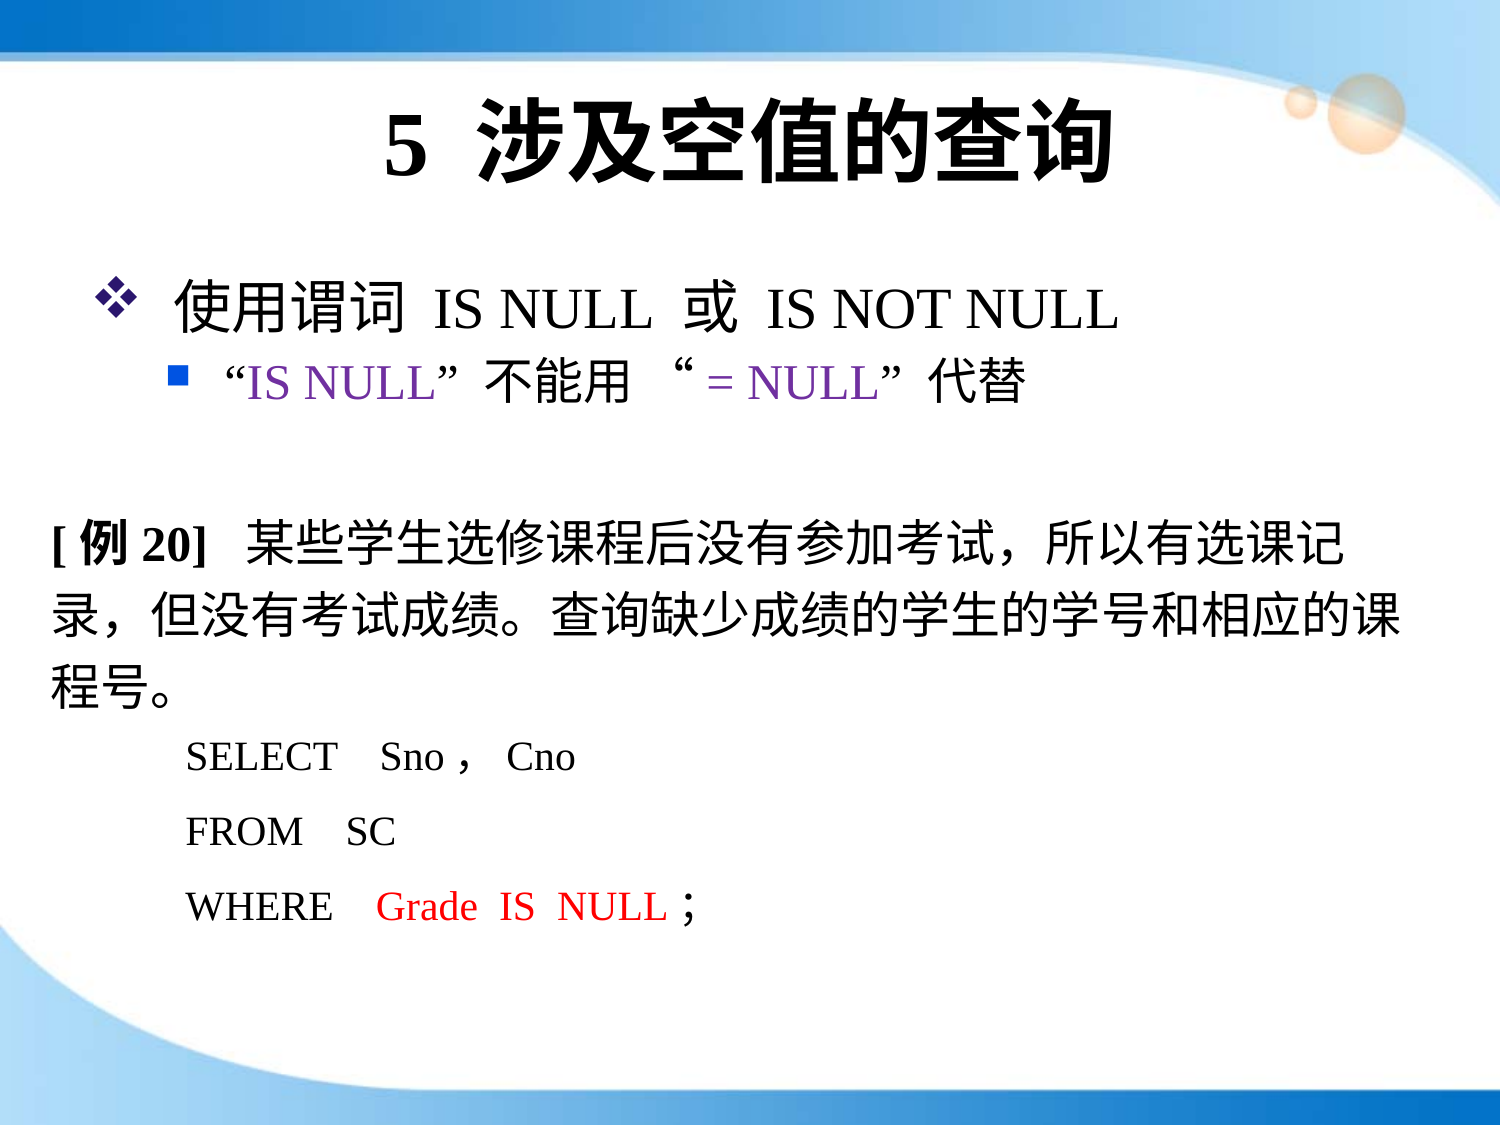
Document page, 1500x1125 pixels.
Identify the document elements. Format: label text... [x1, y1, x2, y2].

text_box SELECT Sno，Cno FROM SC WHERE Grade IS NULL； [169, 696, 1071, 937]
list 使用谓词 IS NULL 或 IS NOT NULL “IS NULL” 不能用 “= NULL” 代替 [74, 724, 1426, 1006]
text_box [例20] 某些学生选修课程后没有参加考试，所以有选课记录，但没有考试成绩。查询缺少成绩的学生的学号和相应的课程号。 [35, 492, 1429, 724]
picture [0, 0, 1500, 1125]
list 使用谓词 IS NULL 或 IS NOT NULL “IS NULL” 不能用 “= NULL” 代替 [74, 262, 1426, 492]
title 5 涉及空值的查询 [75, 45, 1425, 233]
